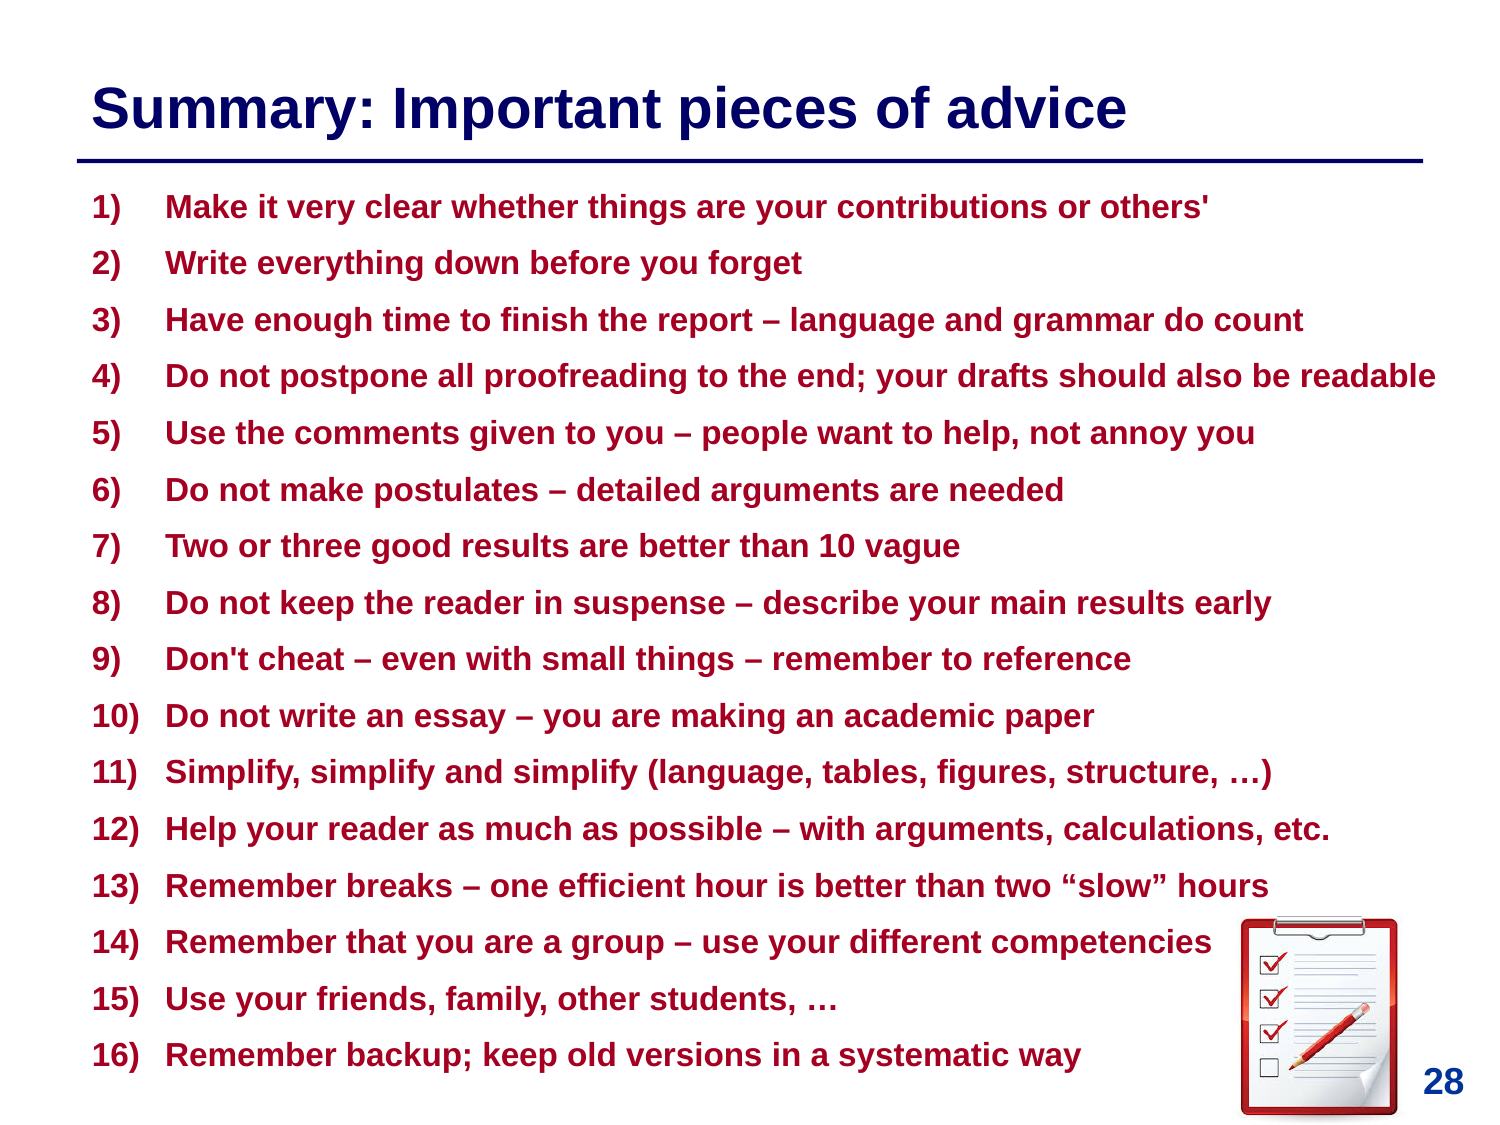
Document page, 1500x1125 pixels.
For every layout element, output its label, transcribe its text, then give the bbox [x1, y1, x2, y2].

slide_number 28 [1422, 1050, 1500, 1125]
picture [1222, 916, 1418, 1125]
title Summary: Important pieces of advice [76, 54, 1459, 155]
list Make it very clear whether things are your contributions or others' Write everything down before you forget Have enough time to finish the report – language and grammar do count Do not postpone all proofreading to the end; your drafts should also be readable Use the comments given to you – people want to help, not annoy you Do not make postulates – detailed arguments are needed Two or three good results are better than 10 vague Do not keep the reader in suspense – describe your main results early Don't cheat – even with small things – remember to reference Do not write an essay – you are making an academic paper Simplify, simplify and simplify (language, tables, figures, structure, …) Help your reader as much as possible – with arguments, calculations, etc. Remember breaks – one efficient hour is better than two “slow” hours Remember that you are a group – use your different competencies Use your friends, family, other students, … Remember backup; keep old versions in a systematic way [76, 177, 1471, 1088]
